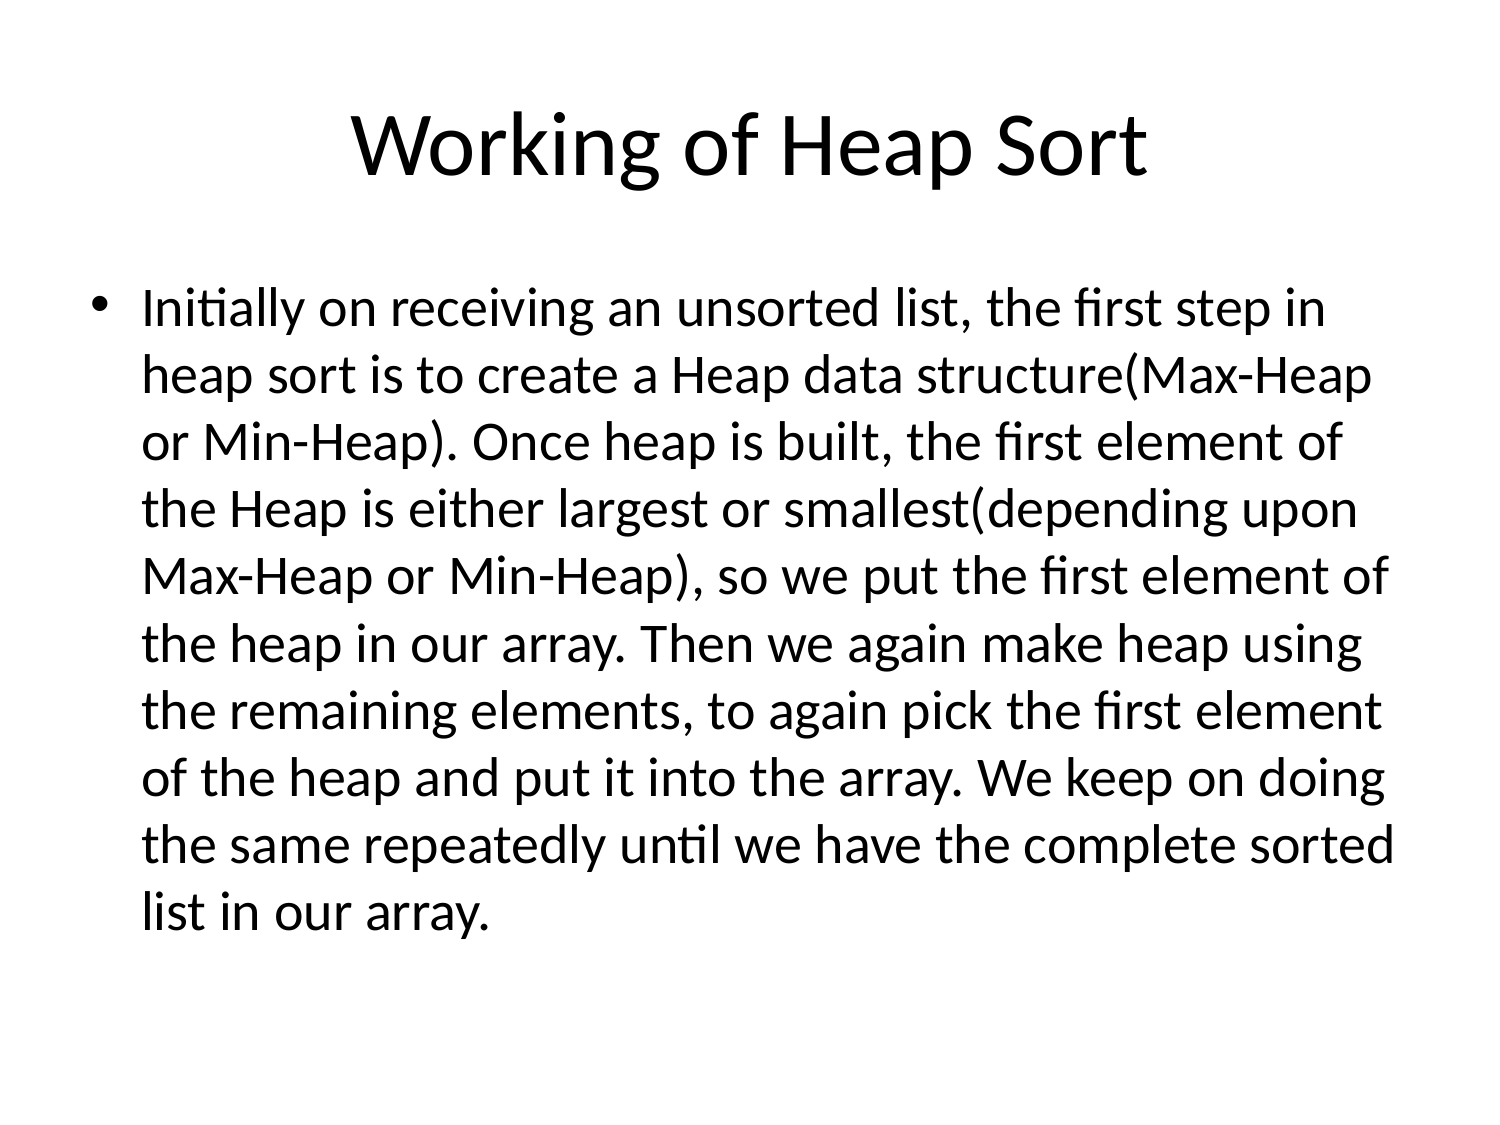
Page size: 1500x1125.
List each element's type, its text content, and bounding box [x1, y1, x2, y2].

list Initially on receiving an unsorted list, the first step in heap sort is to create a Heap data structure(Max-Heap or Min-Heap). Once heap is built, the first element of the Heap is either largest or smallest(depending upon Max-Heap or Min-Heap), so we put the first element of the heap in our array. Then we again make heap using the remaining elements, to again pick the first element of the heap and put it into the array. We keep on doing the same repeatedly until we have the complete sorted list in our array. [75, 262, 1425, 1005]
title Working of Heap Sort [75, 45, 1425, 233]
